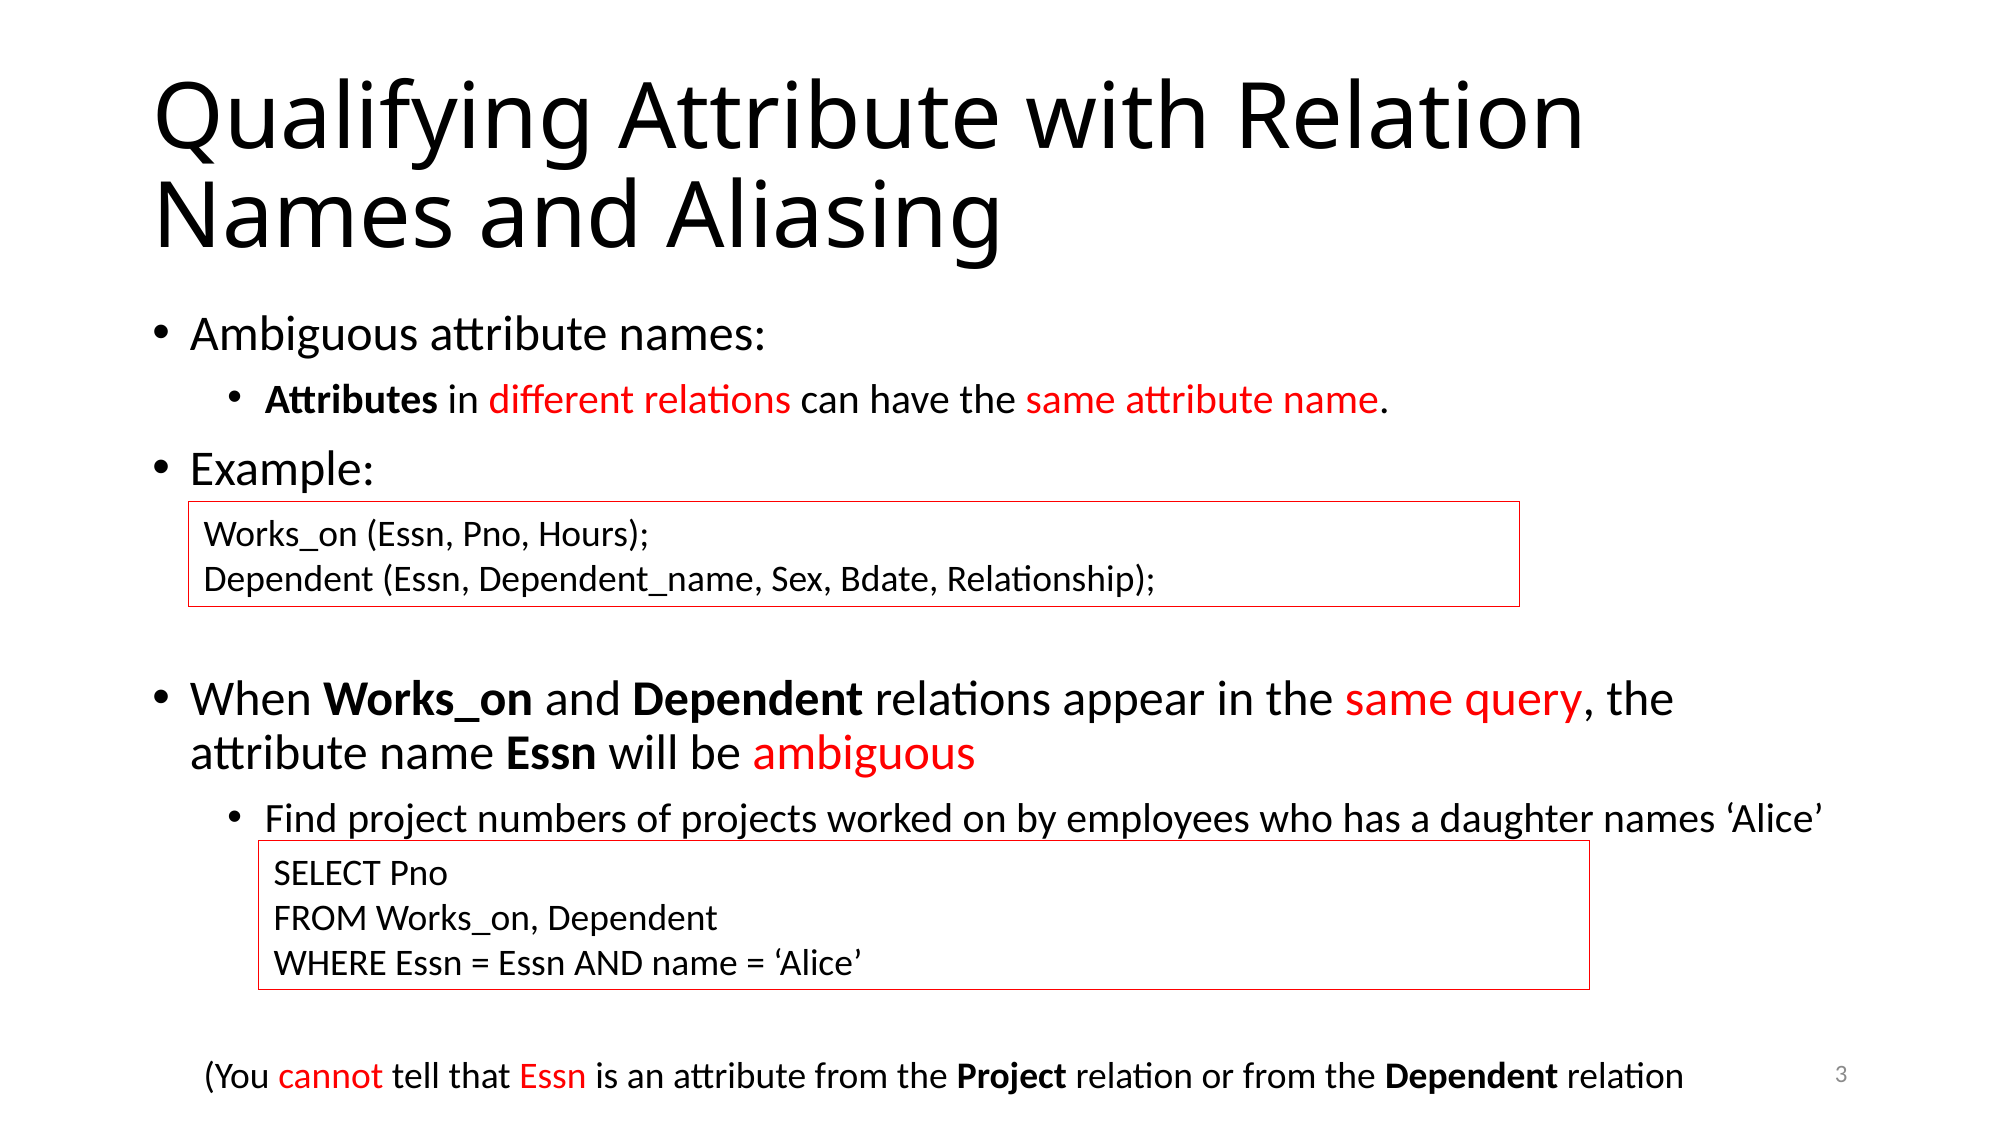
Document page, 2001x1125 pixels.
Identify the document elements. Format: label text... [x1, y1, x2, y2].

text_box Works_on (Essn, Pno, Hours); Dependent (Essn, Dependent_name, Sex, Bdate, Relationship); [188, 501, 1520, 607]
title Qualifying Attribute with Relation Names and Aliasing [137, 59, 1863, 278]
text_box (You cannot tell that Essn is an attribute from the Project relation or from the Dependent relation [188, 1043, 1973, 1104]
text_box SELECT Pno FROM Works_on, Dependent WHERE Essn = Essn AND name = ‘Alice’ [258, 840, 1590, 990]
list Ambiguous attribute names: Attributes in different relations can have the same attribute name. Example: When Works_on and Dependent relations appear in the same query, the attribute name Essn will be ambiguous Find project numbers of projects worked on by employees who has a daughter names ‘Alice’ [137, 299, 1863, 1043]
